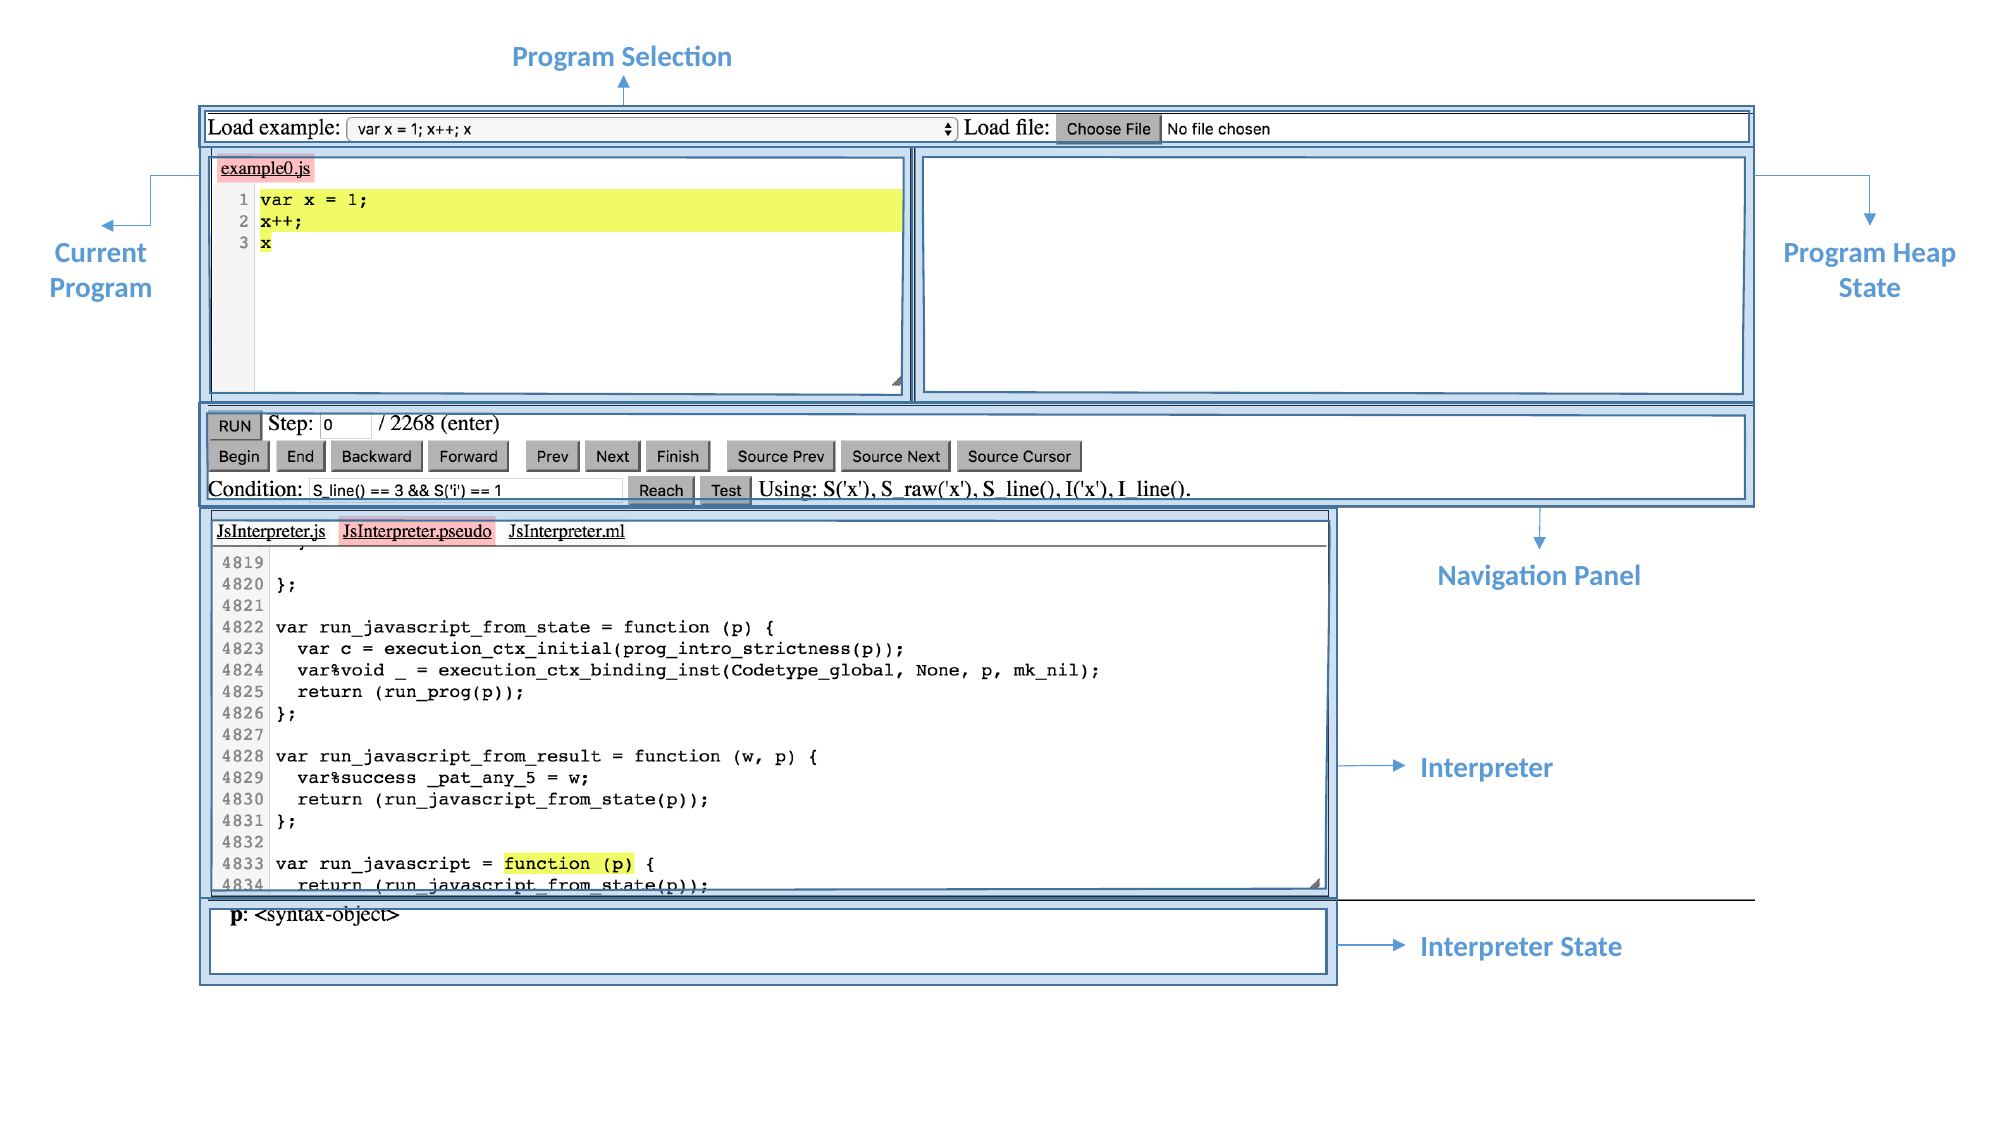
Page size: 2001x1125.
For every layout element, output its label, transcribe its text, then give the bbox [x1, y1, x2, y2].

picture [199, 105, 1755, 932]
text_box Program Heap State [1763, 225, 1977, 311]
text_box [1754, 175, 1870, 226]
text_box Interpreter State [1405, 932, 1723, 970]
text_box Program Selection [484, 29, 761, 80]
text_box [100, 175, 200, 226]
text_box [199, 932, 1338, 986]
text_box Current Program [17, 225, 185, 311]
